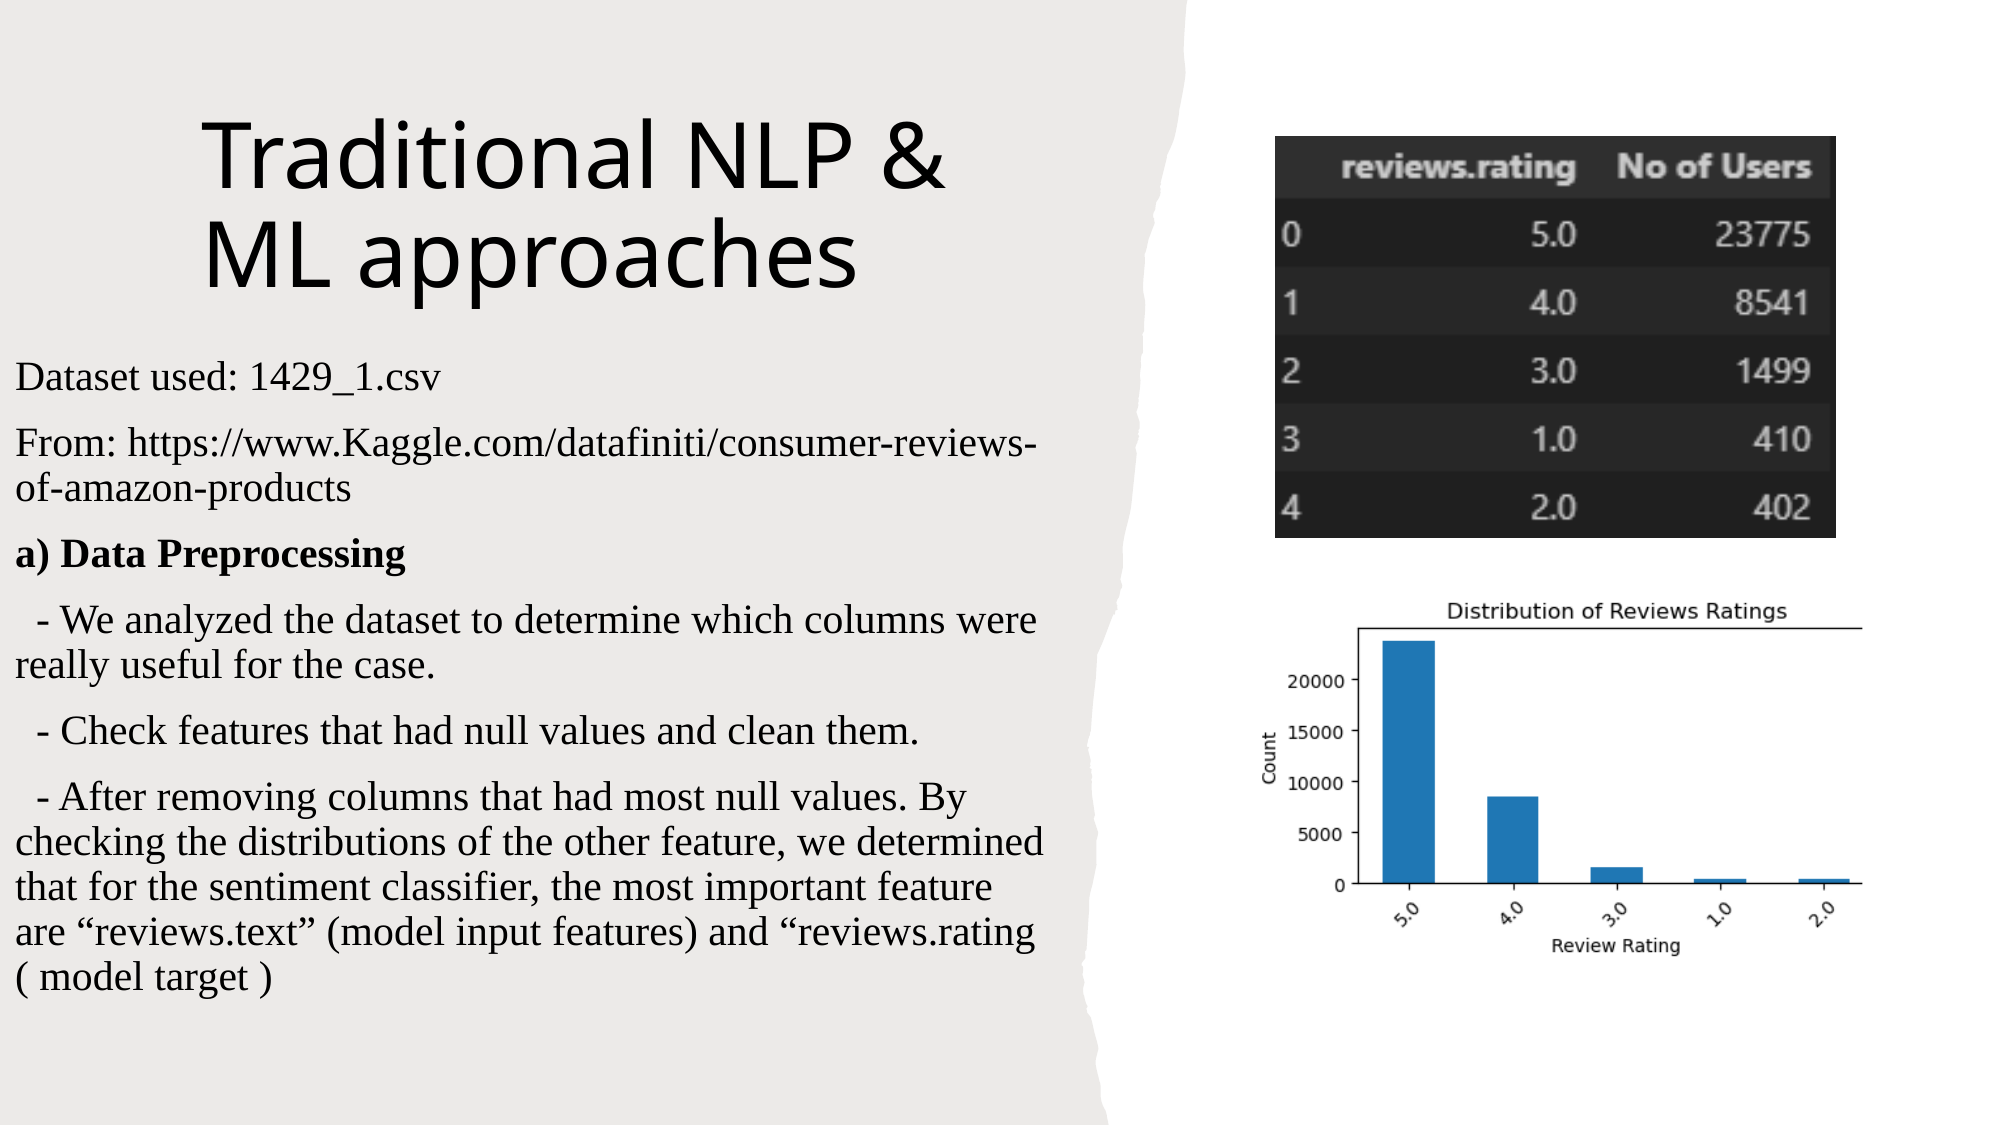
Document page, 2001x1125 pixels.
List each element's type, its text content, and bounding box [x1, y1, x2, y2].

title Traditional NLP & ML approaches [186, 99, 1063, 317]
picture [1248, 590, 1863, 969]
text_box [1084, 0, 2000, 1125]
list Dataset used: 1429_1.csv From: https://www.Kaggle.com/datafiniti/consumer-reviews-of-amazon-products a) Data Preprocessing - We analyzed the dataset to determine which columns were really useful for the case. - Check features that had null values and clean them. - After removing columns that had most null values. By checking the distributions of the other feature, we determined that for the sentiment classifier, the most important feature are “reviews.text” (model input features) and “reviews.rating ( model target ) [0, 347, 1063, 1125]
text_box [0, 0, 1190, 1125]
picture [1275, 136, 1837, 539]
